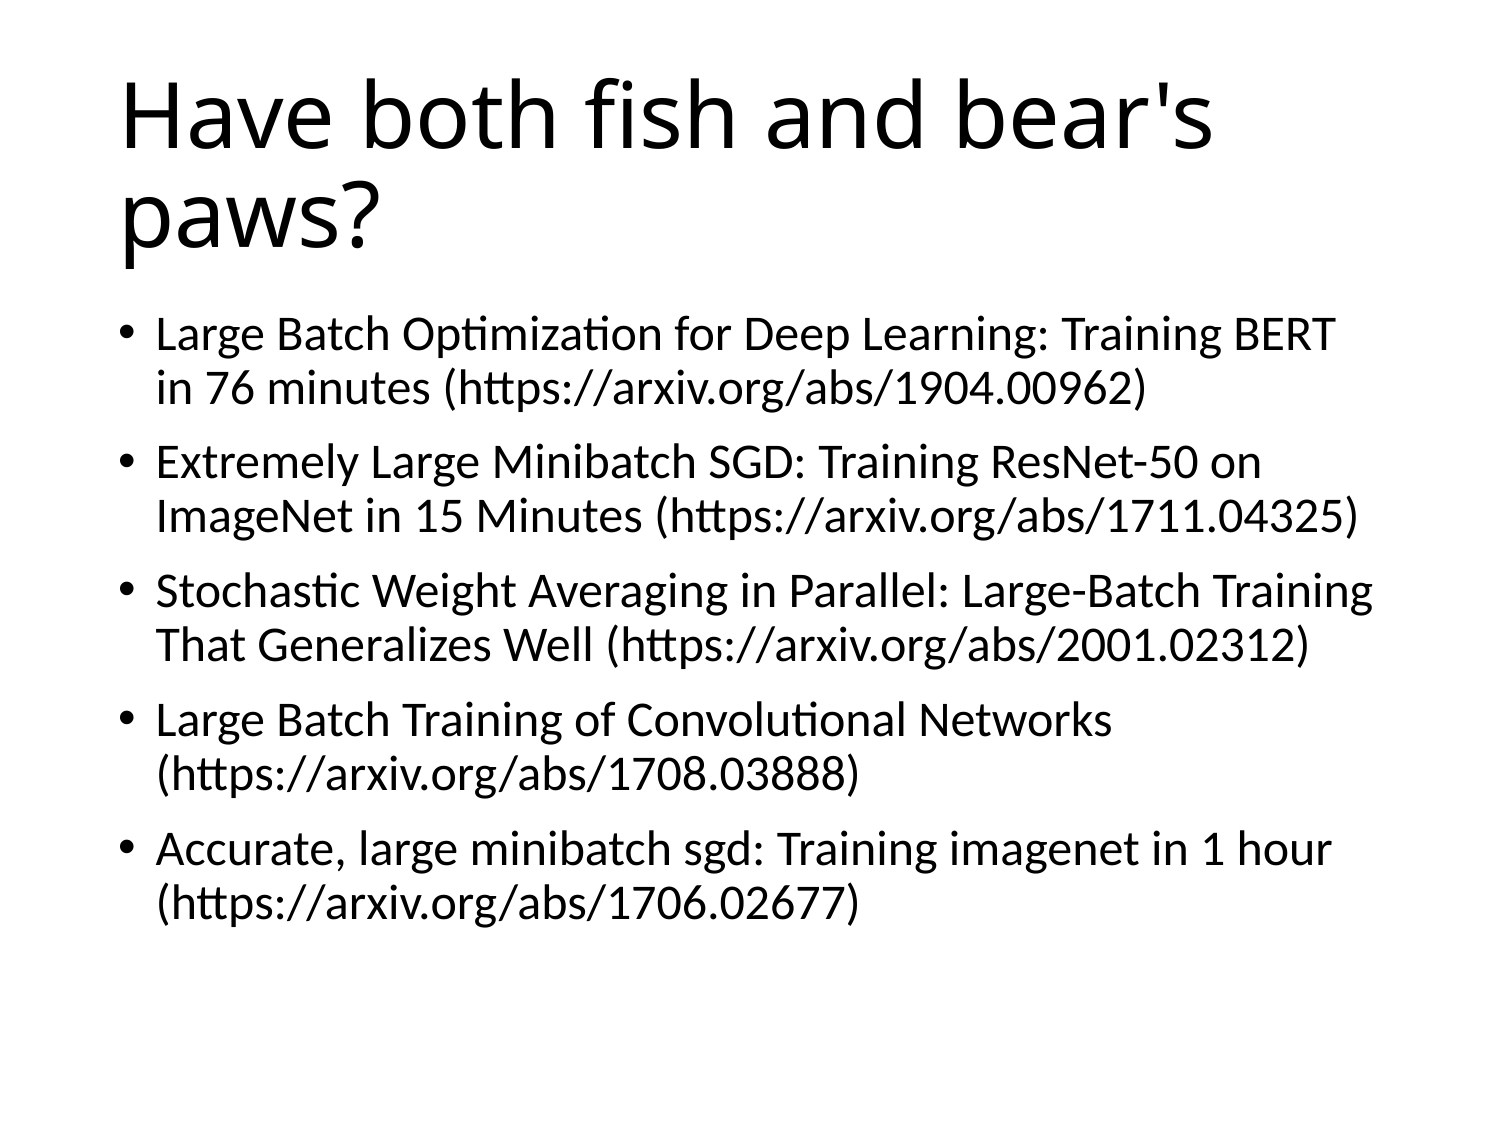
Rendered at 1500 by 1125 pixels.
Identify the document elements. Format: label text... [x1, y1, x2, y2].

list Large Batch Optimization for Deep Learning: Training BERT in 76 minutes (https://arxiv.org/abs/1904.00962) Extremely Large Minibatch SGD: Training ResNet-50 on ImageNet in 15 Minutes (https://arxiv.org/abs/1711.04325) Stochastic Weight Averaging in Parallel: Large-Batch Training That Generalizes Well (https://arxiv.org/abs/2001.02312) Large Batch Training of Convolutional Networks (https://arxiv.org/abs/1708.03888) Accurate, large minibatch sgd: Training imagenet in 1 hour (https://arxiv.org/abs/1706.02677) [103, 299, 1397, 1014]
title Have both fish and bear's paws? [103, 59, 1397, 278]
